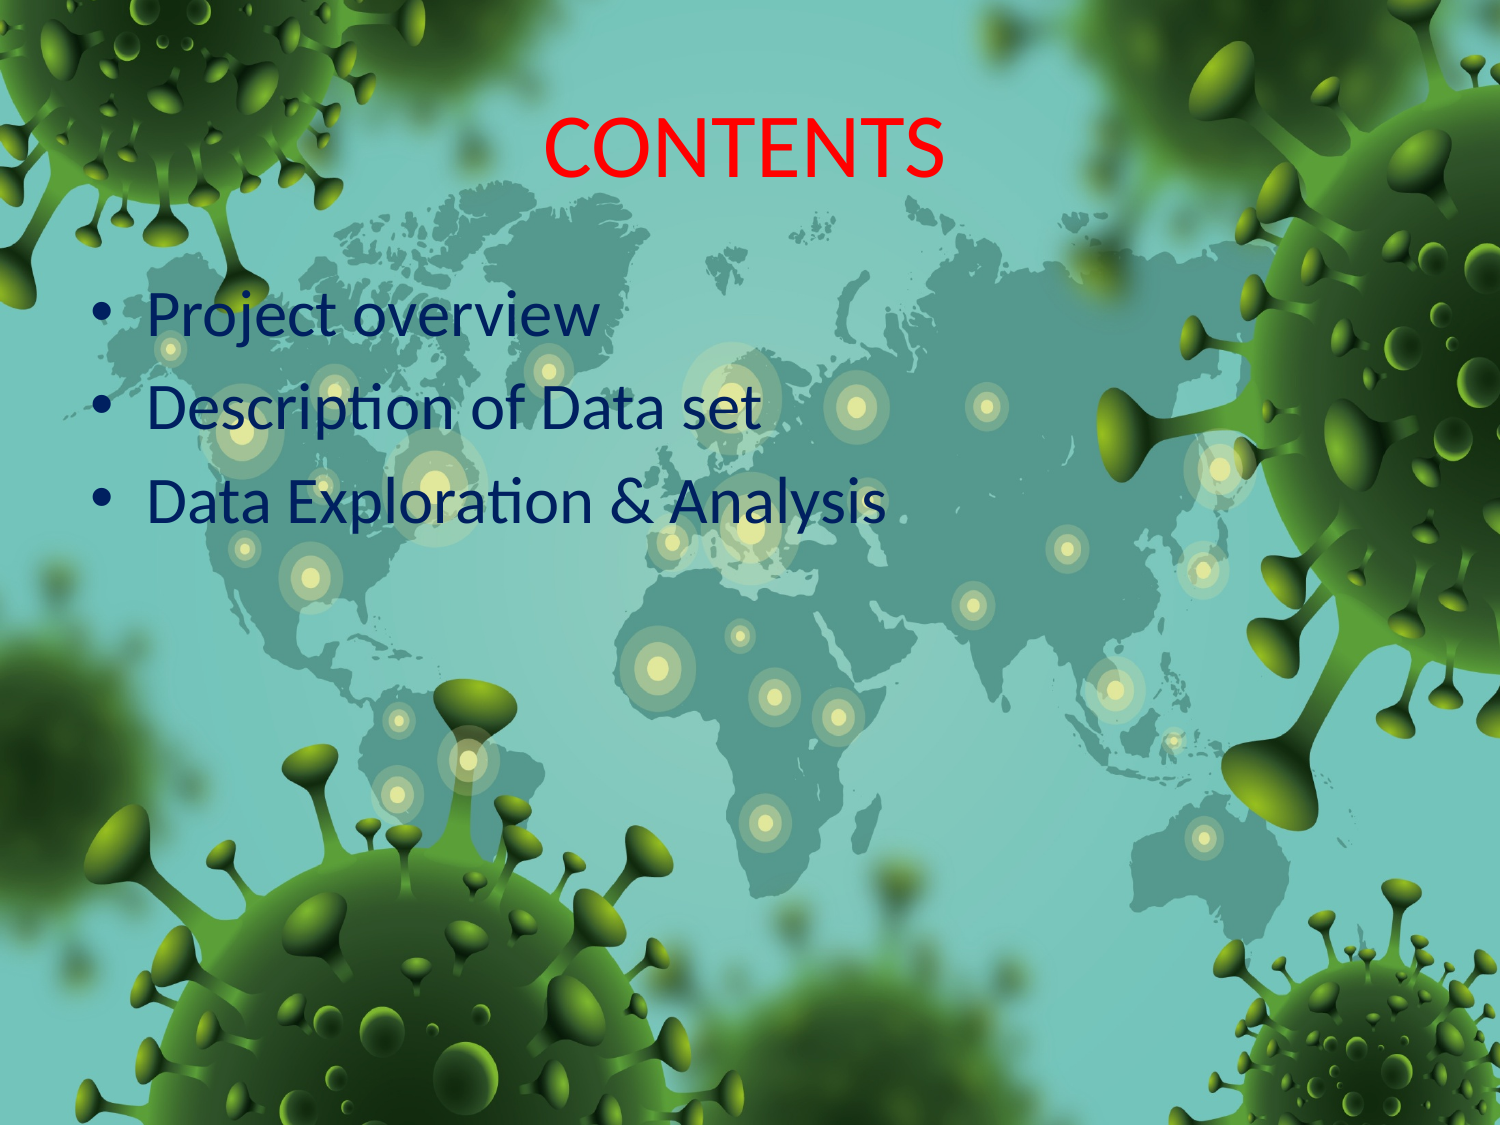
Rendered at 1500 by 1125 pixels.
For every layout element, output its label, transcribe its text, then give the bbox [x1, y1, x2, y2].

list Project overview Description of Data set Data Exploration & Analysis [75, 262, 1425, 1005]
title CONTENTS [70, 46, 1421, 235]
picture [0, 0, 1500, 1125]
